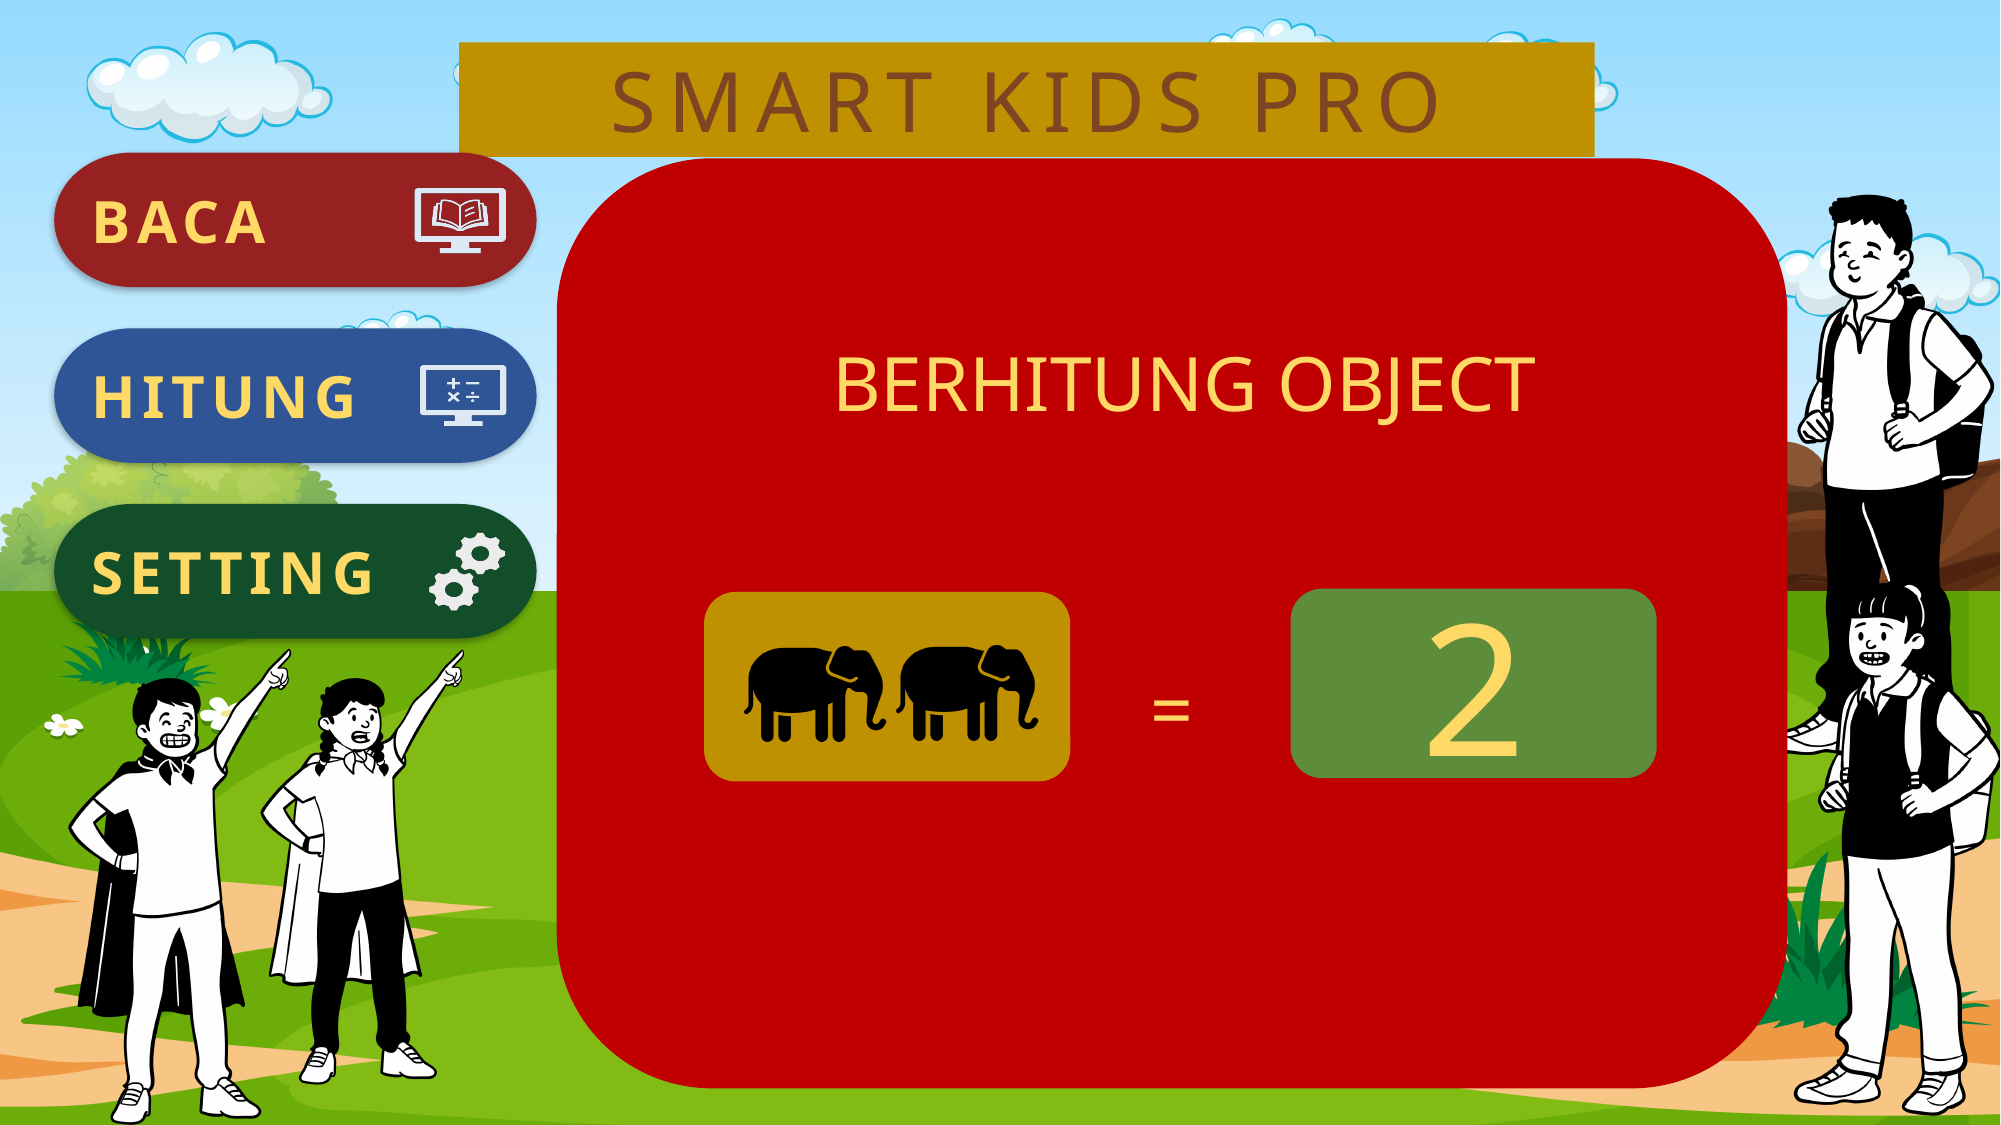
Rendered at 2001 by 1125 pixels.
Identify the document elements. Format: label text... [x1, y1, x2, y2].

text_box SMART KIDS PRO [459, 42, 1595, 157]
text_box 2 [1289, 587, 1658, 780]
text_box BERHITUNG OBJECT [667, 328, 1702, 434]
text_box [54, 152, 537, 639]
text_box [555, 157, 1787, 1090]
picture [0, 0, 2001, 1125]
text_box = [1133, 655, 1210, 761]
text_box [703, 590, 1072, 783]
